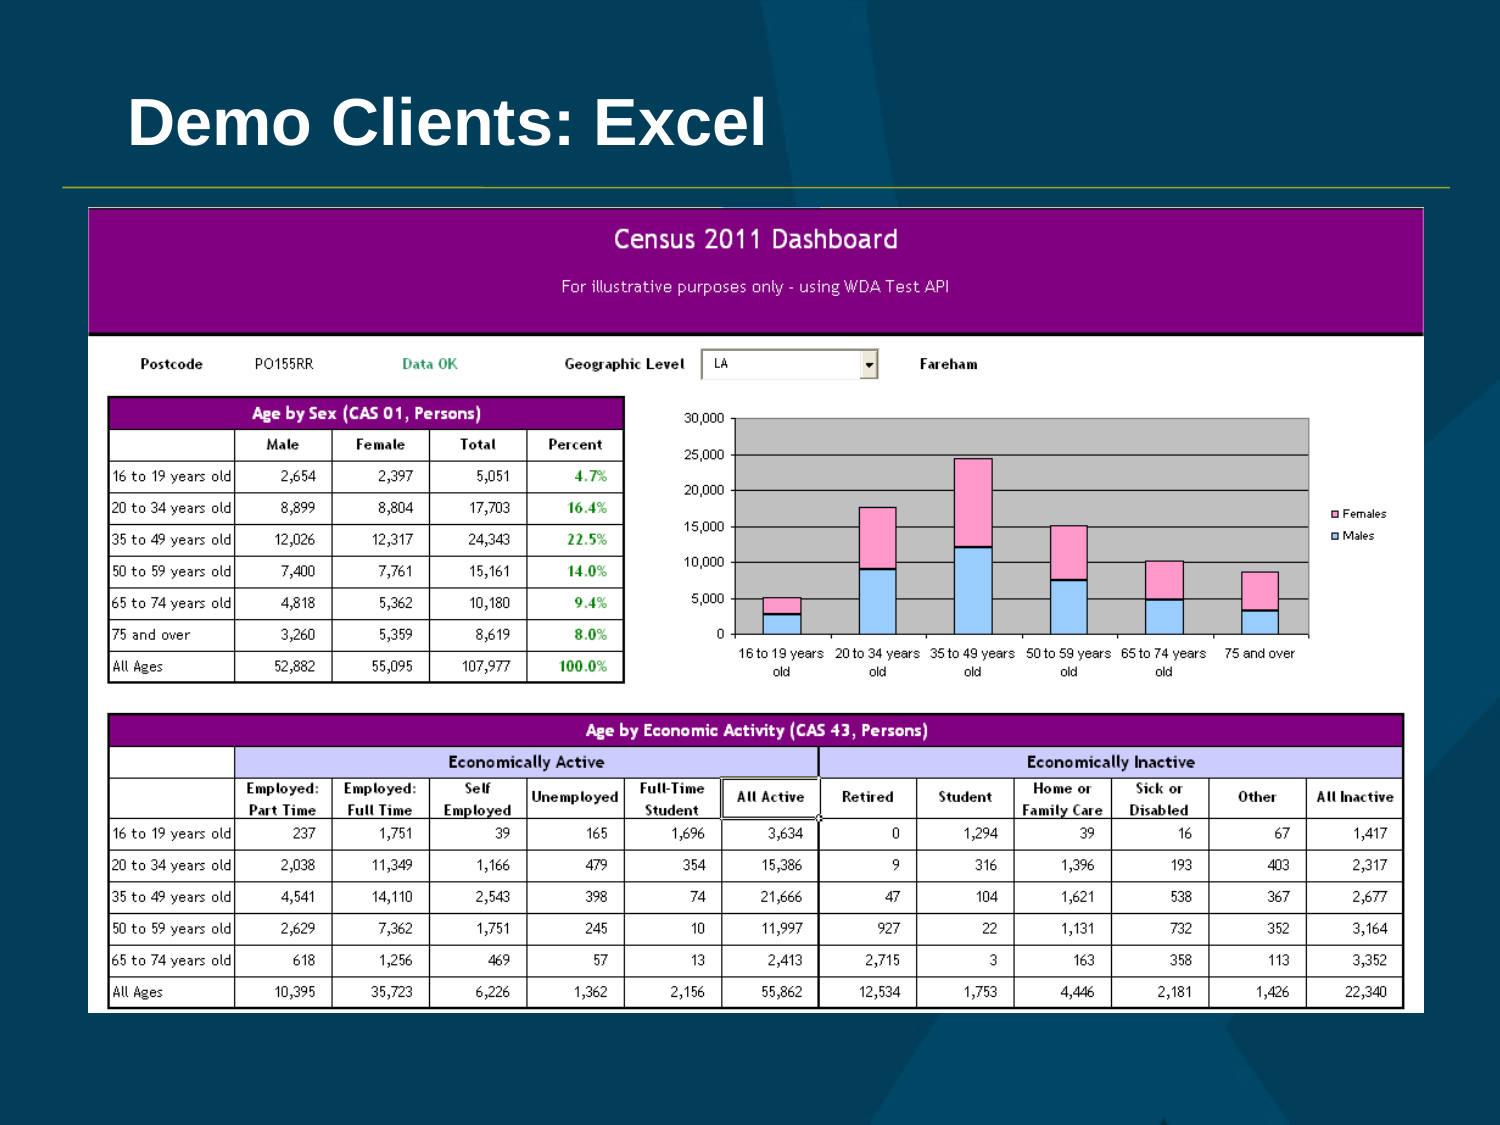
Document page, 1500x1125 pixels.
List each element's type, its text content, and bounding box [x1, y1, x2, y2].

title Demo Clients: Excel [112, 24, 1388, 206]
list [88, 207, 1424, 1013]
